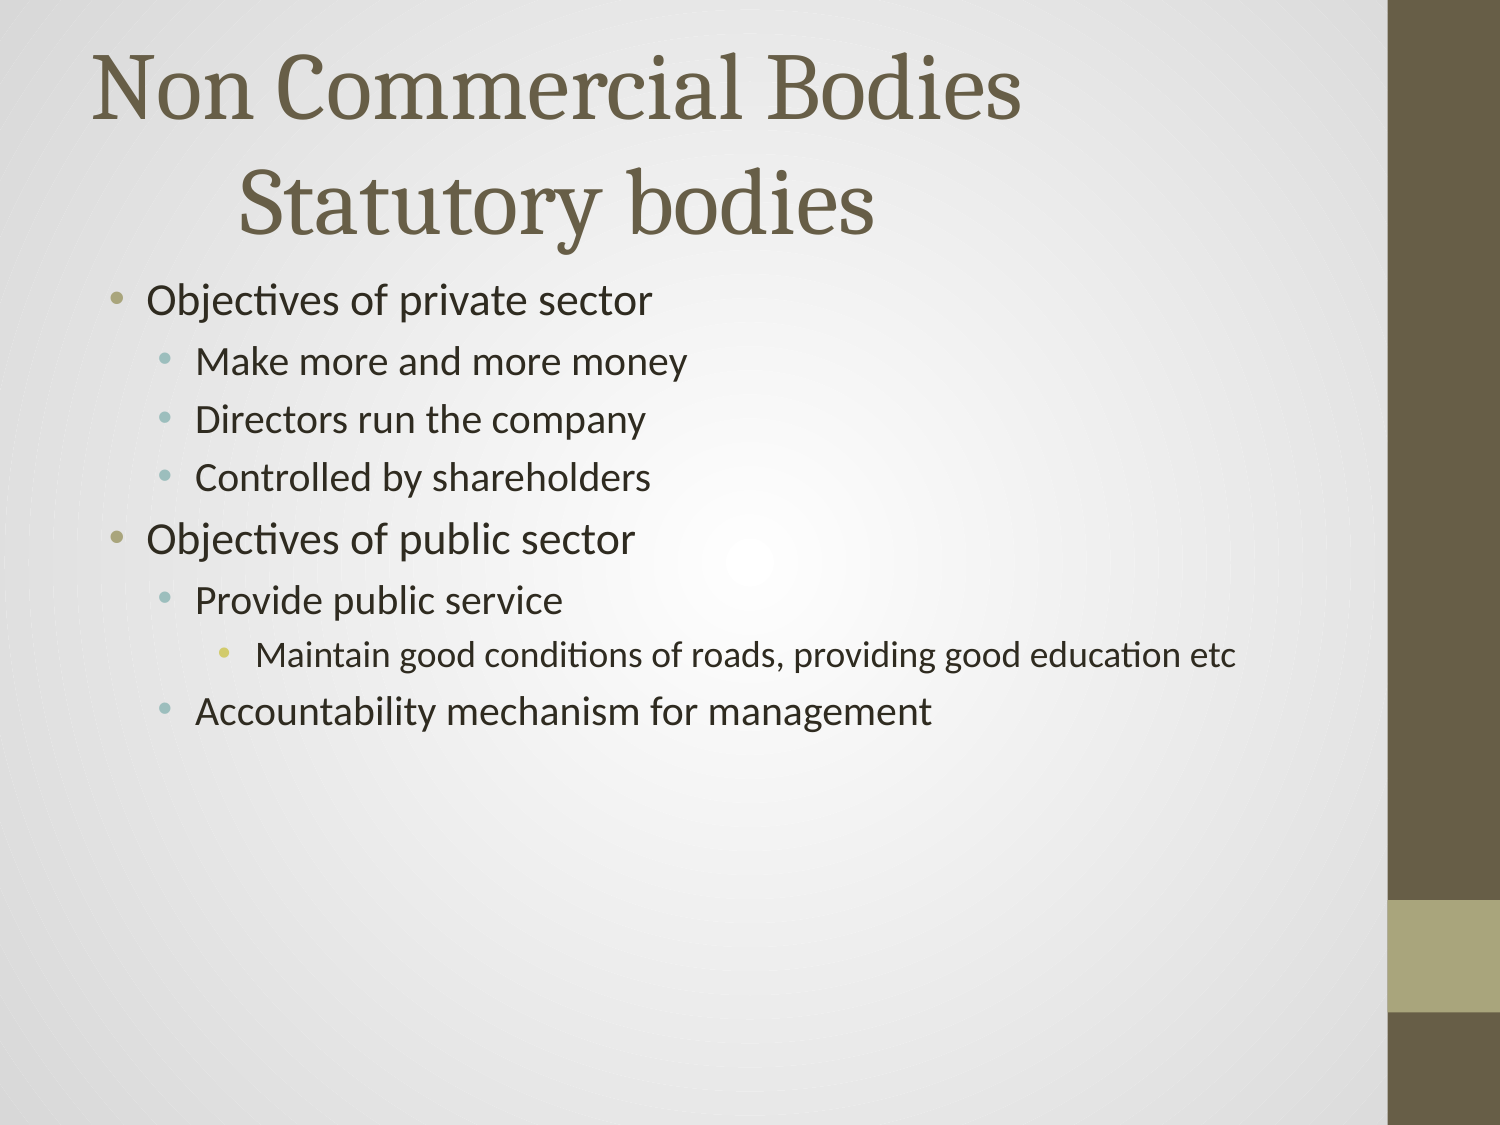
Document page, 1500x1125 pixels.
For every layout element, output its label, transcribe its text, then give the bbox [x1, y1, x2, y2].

list Objectives of private sector Make more and more money Directors run the company Controlled by shareholders Objectives of public sector Provide public service Maintain good conditions of roads, providing good education etc Accountability mechanism for management [75, 262, 1325, 1050]
title Non Commercial Bodies Statutory bodies [75, 45, 1325, 233]
